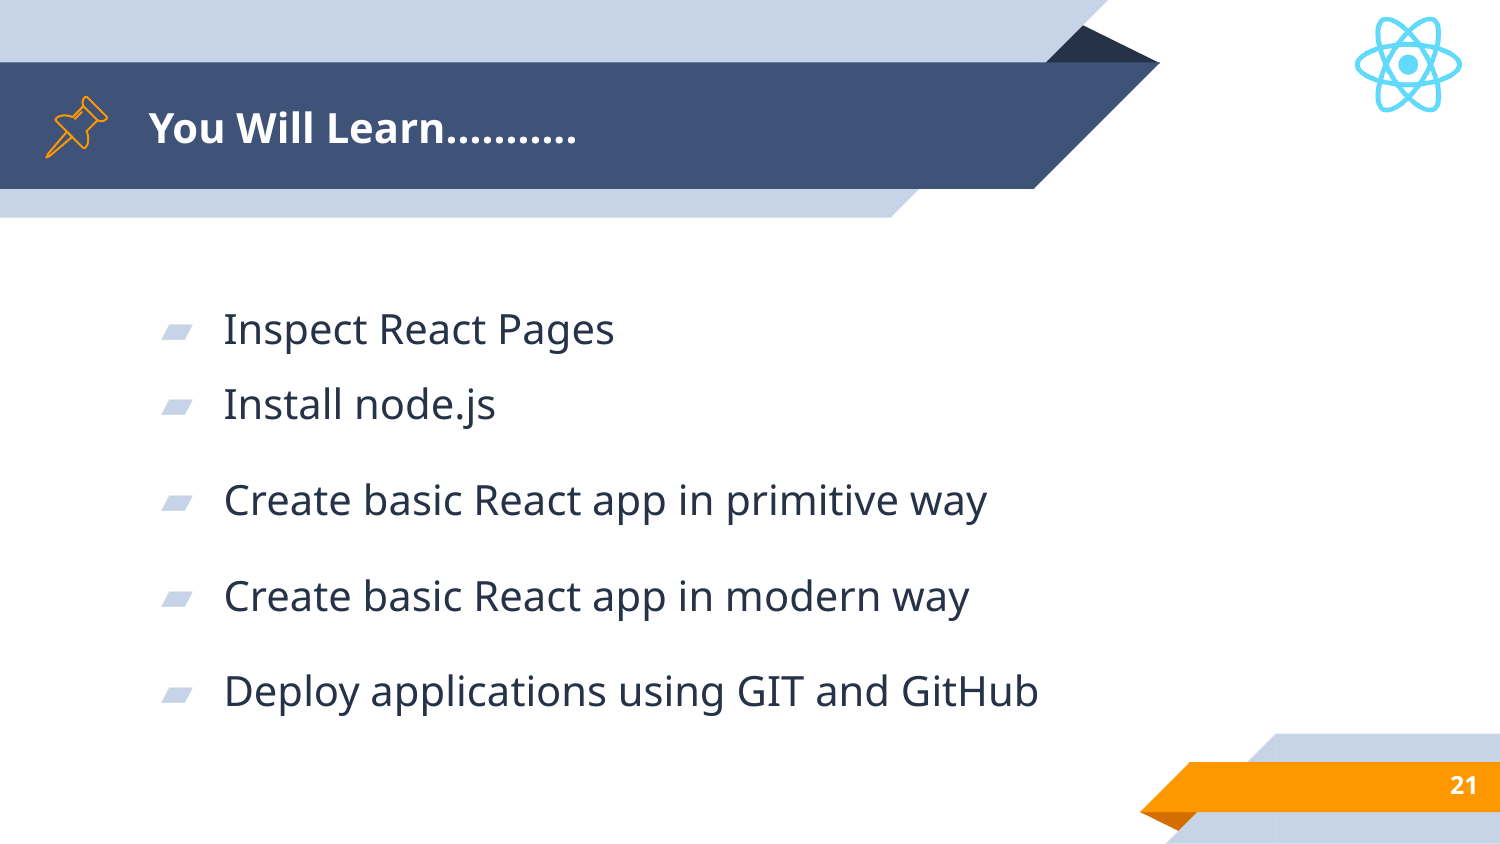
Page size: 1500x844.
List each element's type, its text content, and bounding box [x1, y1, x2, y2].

picture [1316, 0, 1500, 130]
title You Will Learn........... [133, 64, 1035, 190]
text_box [45, 96, 108, 158]
slide_number 21 [1249, 760, 1494, 813]
list Inspect React Pages Install node.js Create basic React app in primitive way Create basic React app in modern way Deploy applications using GIT and GitHub [133, 540, 1140, 844]
